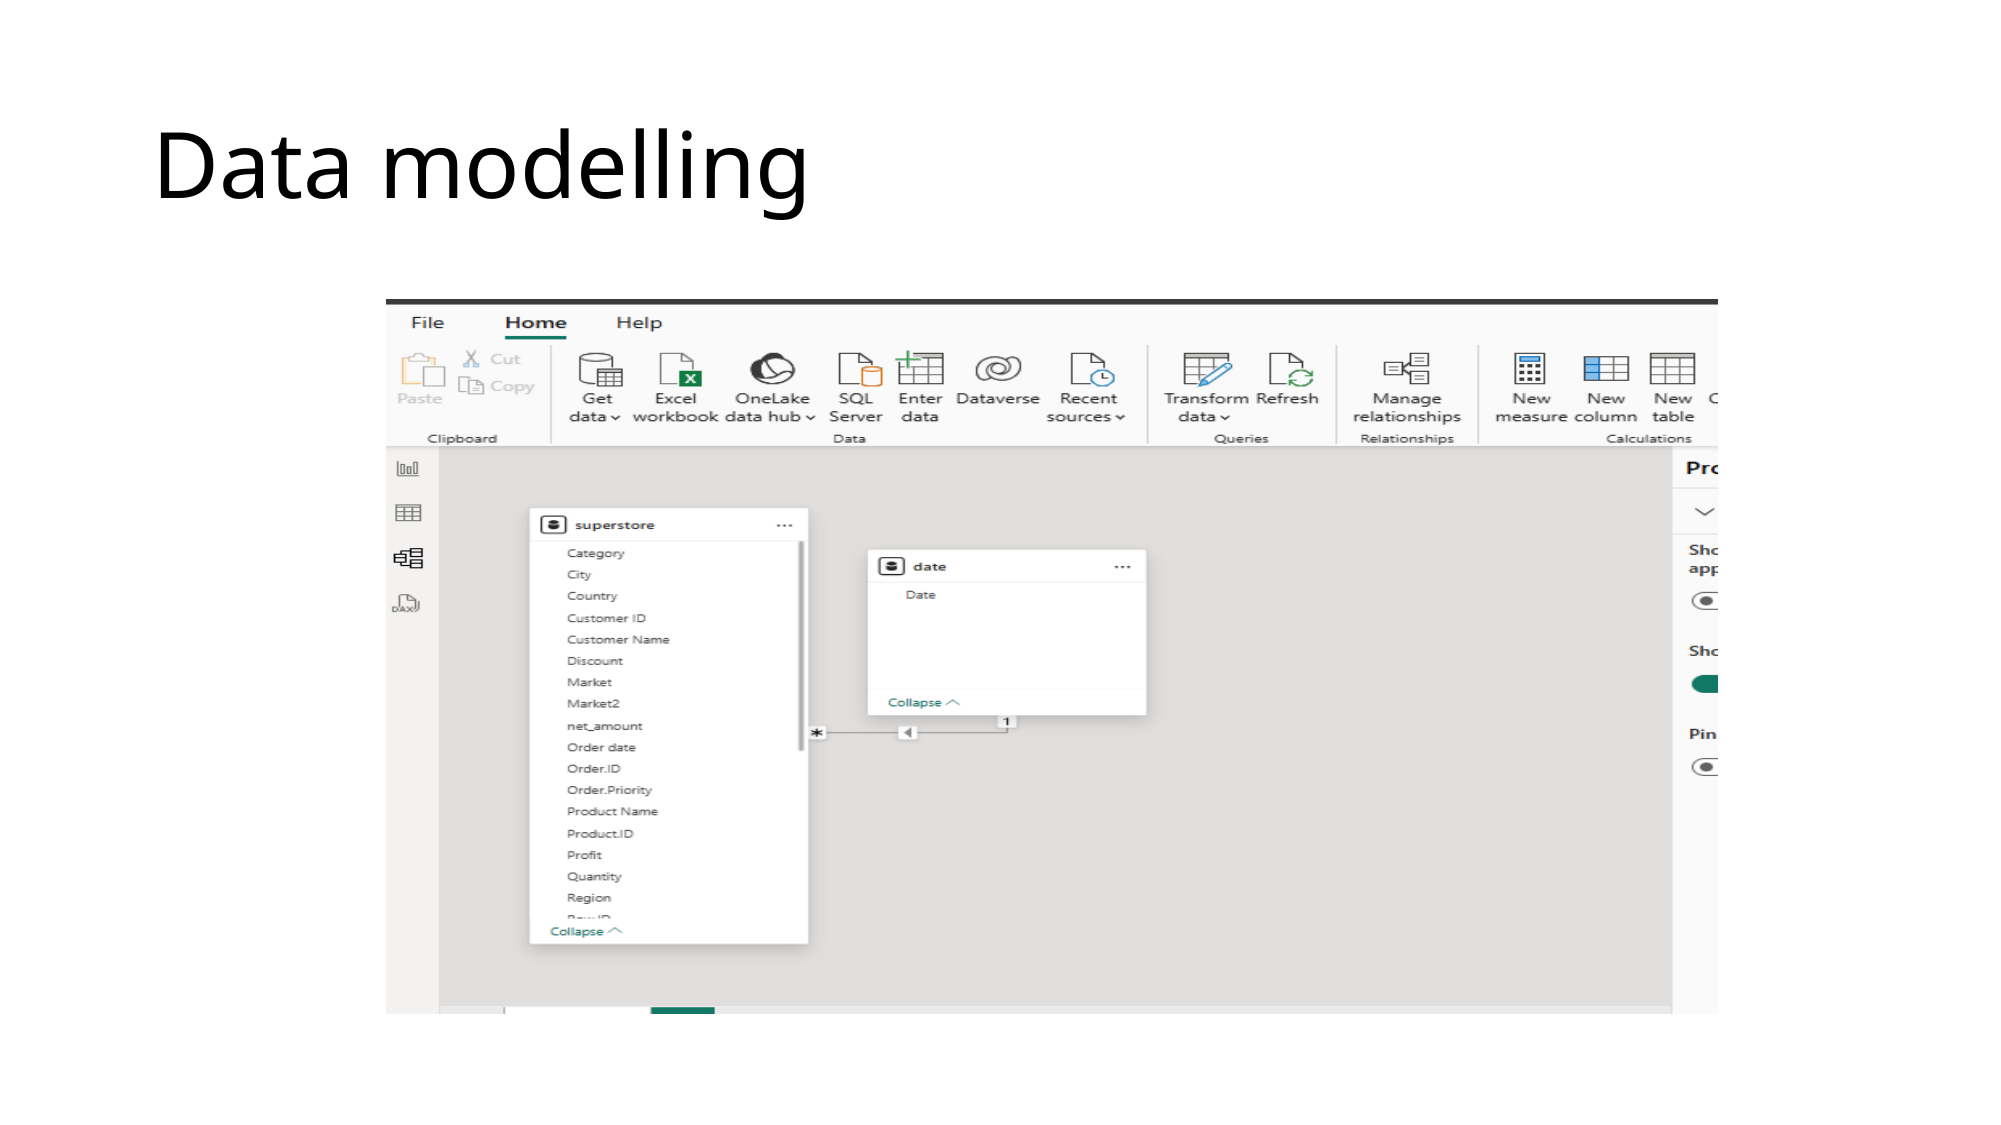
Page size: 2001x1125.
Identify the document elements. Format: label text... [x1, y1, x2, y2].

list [386, 299, 1718, 1014]
title Data modelling [137, 59, 1863, 278]
